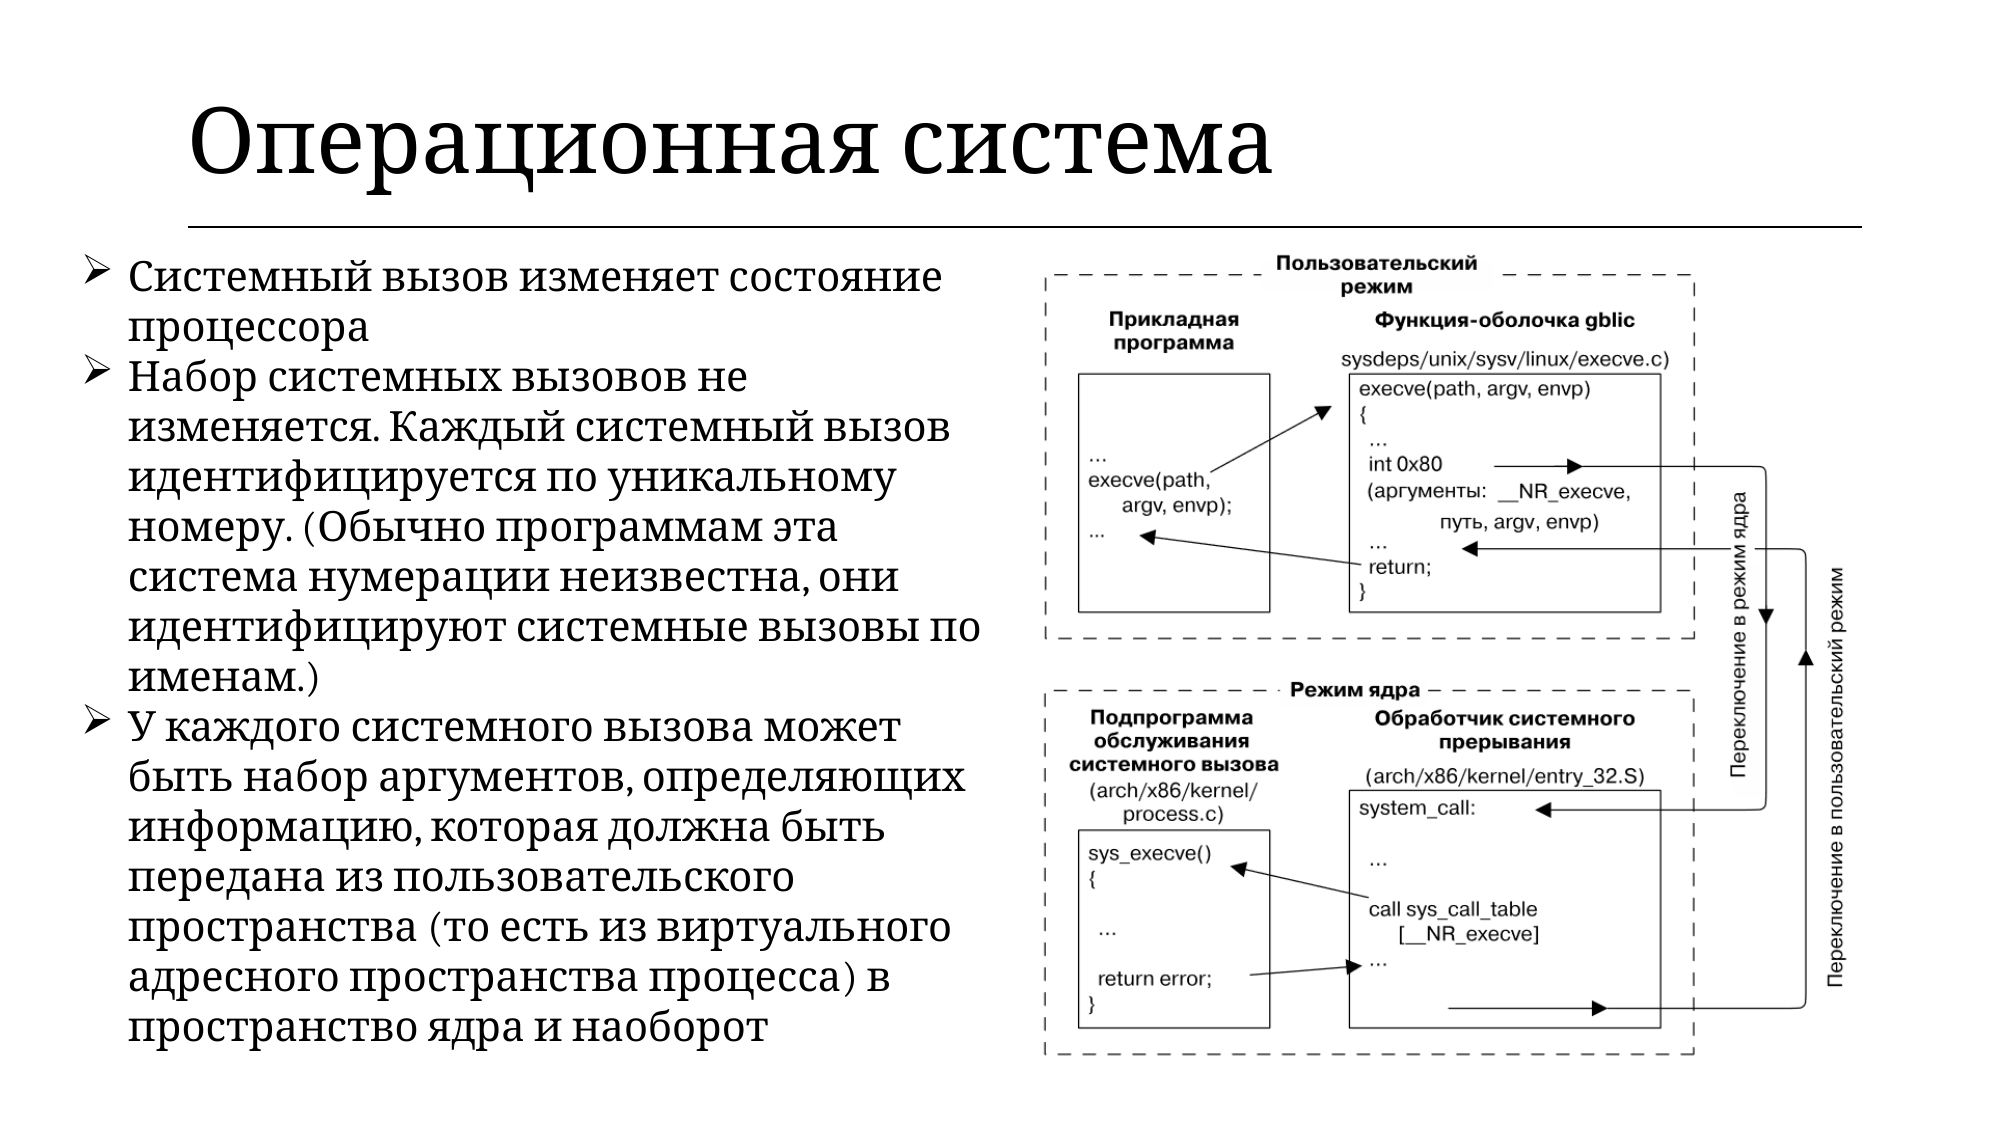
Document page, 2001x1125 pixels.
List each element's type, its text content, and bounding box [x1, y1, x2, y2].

picture [1024, 244, 1863, 1069]
text_box Системный вызов изменяет состояние процессора Набор системных вызовов не изменяется. Каждый системный вызов идентифицируется по уникальному номеру. (Обычно программам эта система нумерации неизвестна, они идентифицируют системные вызовы по именам.) У каждого системного вызова может быть набор аргументов, определяющих информацию, которая должна быть передана из пользовательского пространства (то есть из виртуального адресного пространства процесса) в пространство ядра и наоборот [66, 242, 1000, 1058]
table_header Операционная система [188, 60, 1862, 226]
